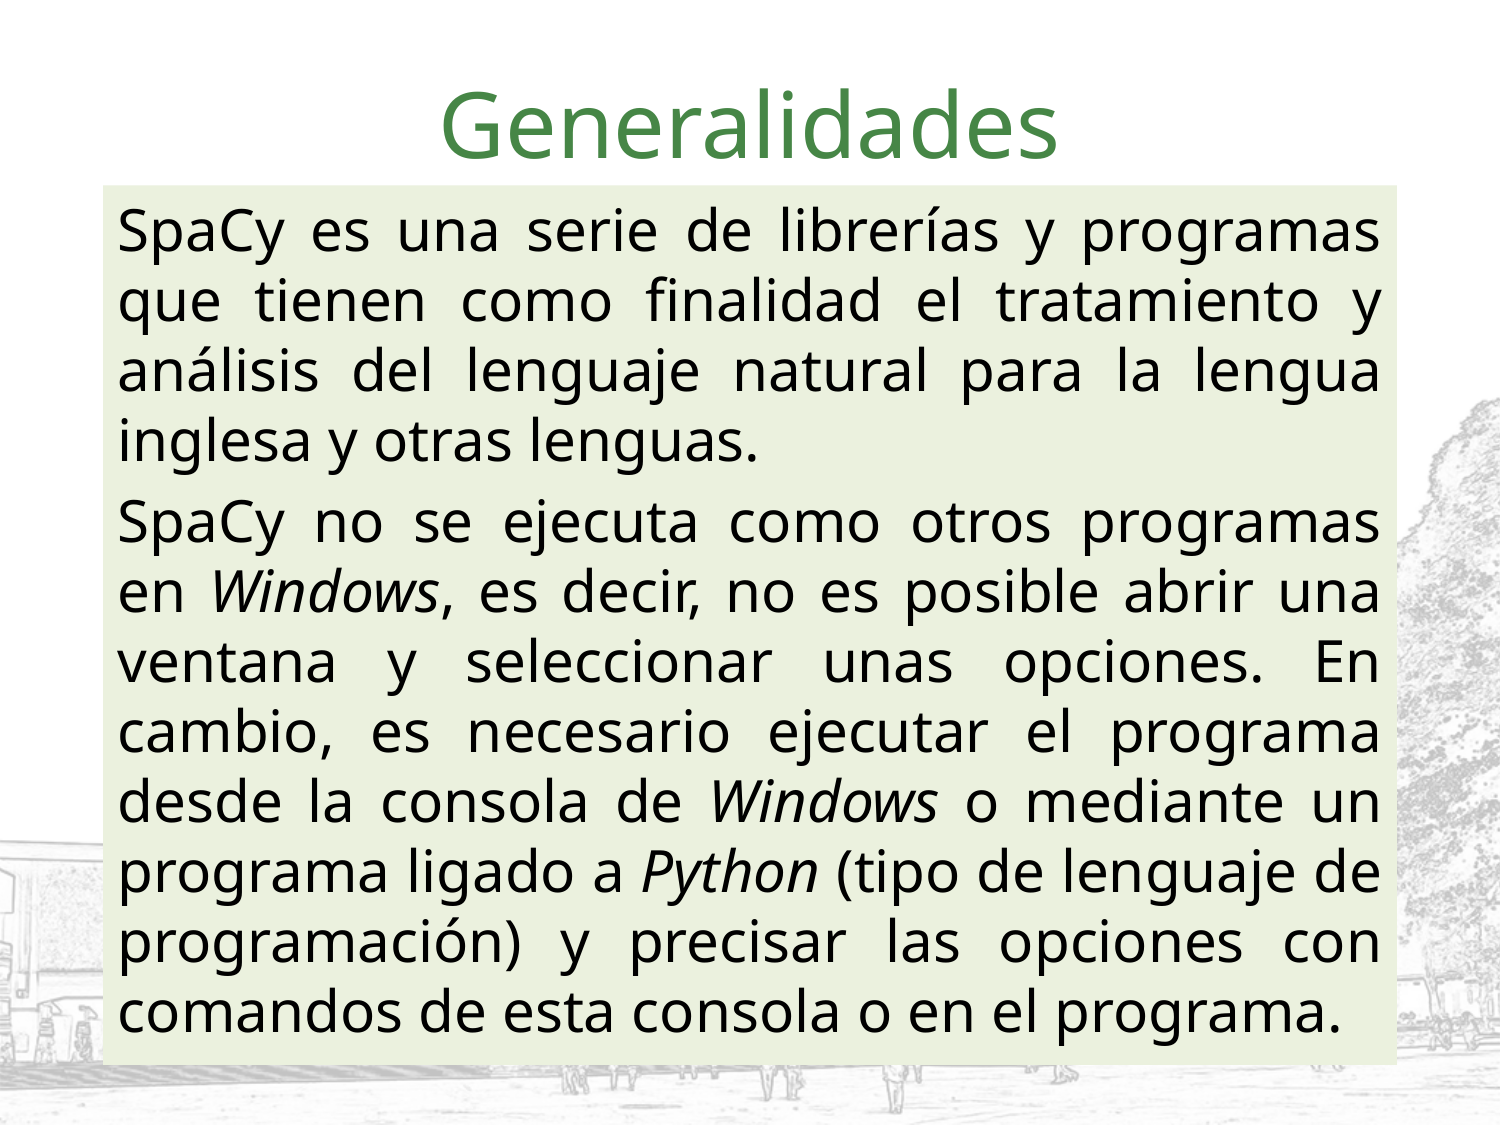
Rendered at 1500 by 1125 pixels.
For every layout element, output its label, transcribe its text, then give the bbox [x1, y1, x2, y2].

list SpaCy es una serie de librerías y programas que tienen como finalidad el tratamiento y análisis del lenguaje natural para la lengua inglesa y otras lenguas. SpaCy no se ejecuta como otros programas en Windows, es decir, no es posible abrir una ventana y seleccionar unas opciones. En cambio, es necesario ejecutar el programa desde la consola de Windows o mediante un programa ligado a Python (tipo de lenguaje de programación) y precisar las opciones con comandos de esta consola o en el programa. [103, 185, 1397, 1065]
title Generalidades [103, 59, 1397, 185]
